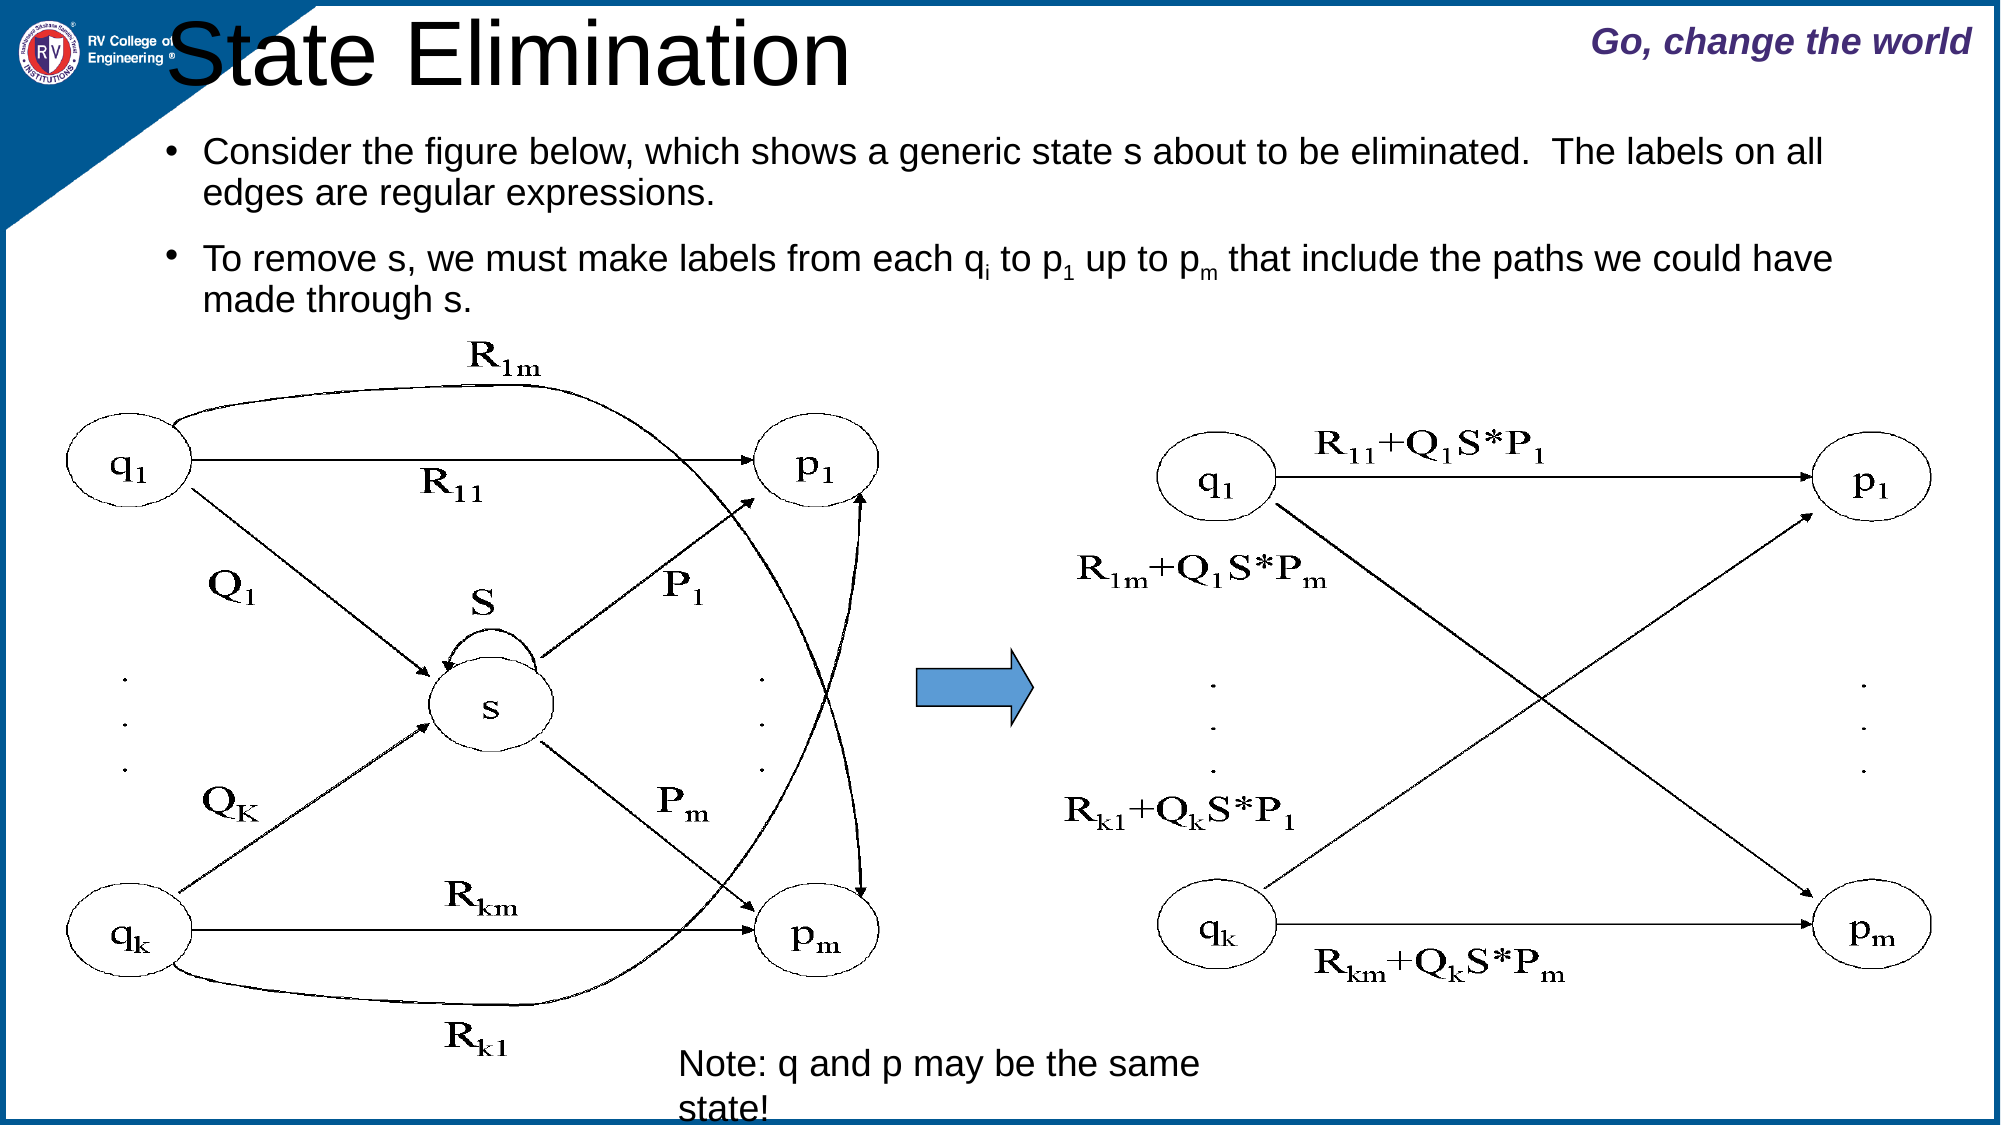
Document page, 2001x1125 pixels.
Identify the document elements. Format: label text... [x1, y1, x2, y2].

text_box [916, 649, 1034, 725]
title State Elimination [150, 0, 1850, 125]
list Consider the figure below, which shows a generic state s about to be eliminated. The labels on all edges are regular expressions. To remove s, we must make labels from each qi to p1 up to pm that include the paths we could have made through s. [150, 125, 1950, 800]
picture [2, 6, 150, 232]
text_box Note: q and p may be the same state! [663, 1031, 1272, 1125]
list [66, 324, 884, 1063]
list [1049, 414, 1934, 988]
